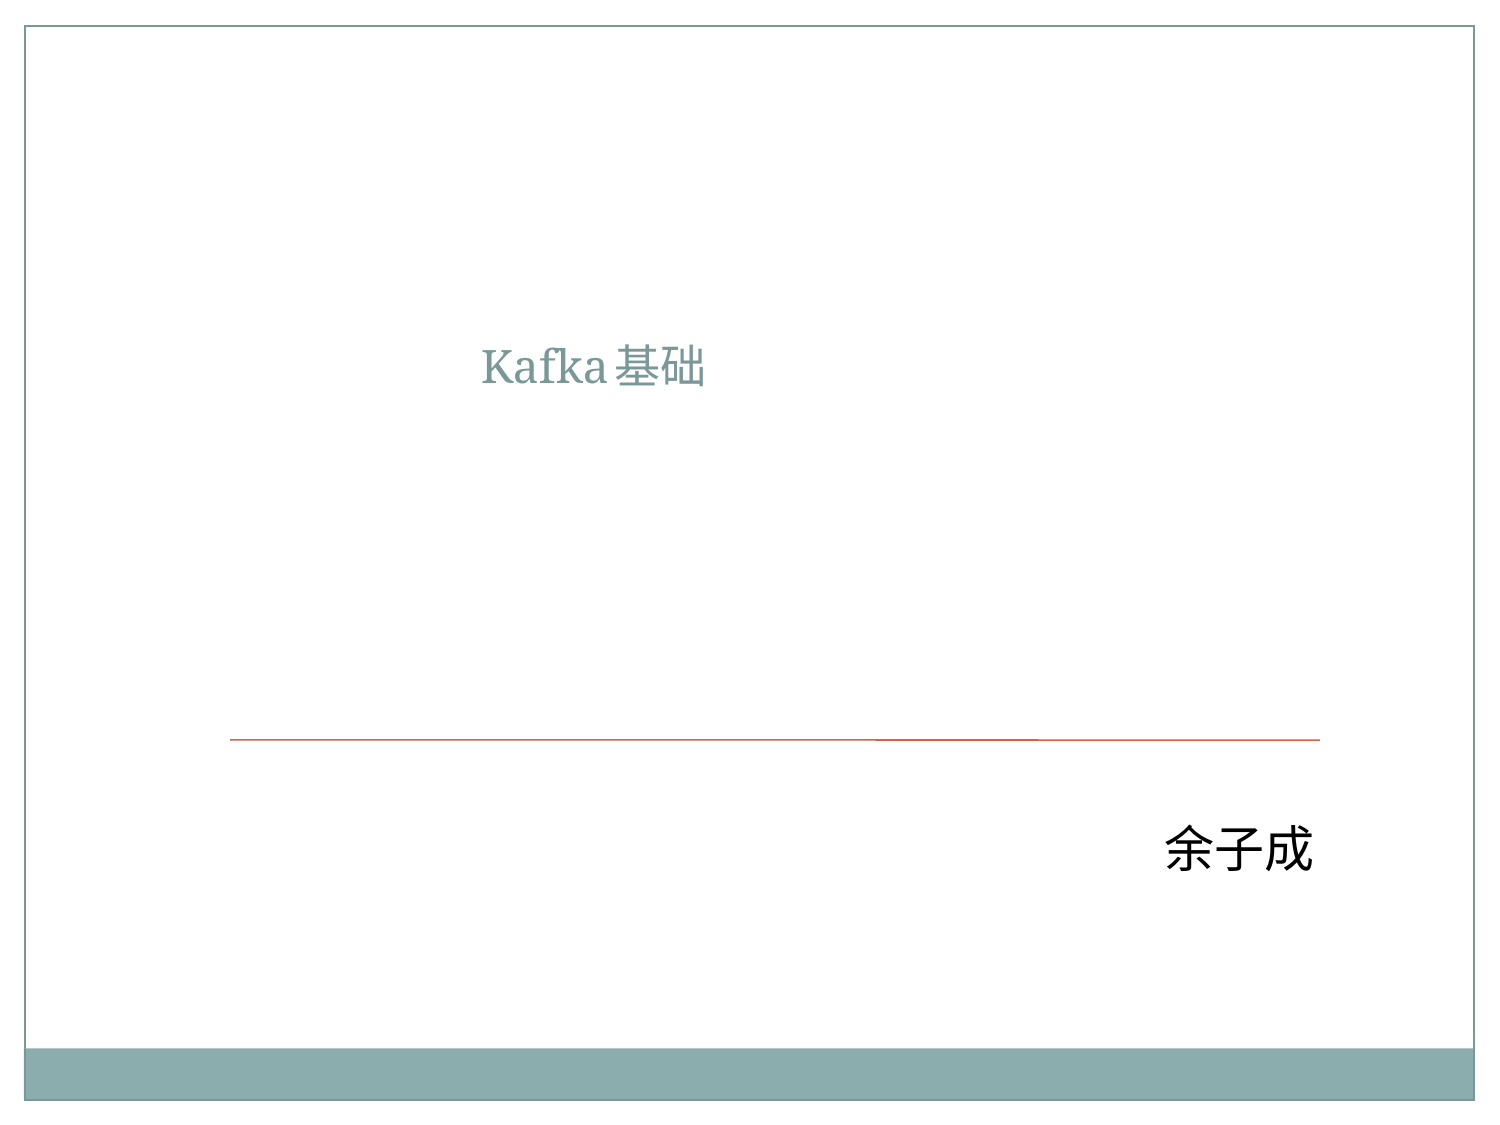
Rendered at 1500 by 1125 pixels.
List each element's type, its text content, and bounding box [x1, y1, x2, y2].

text_box 余子成 [726, 810, 1329, 886]
title Kafka基础 [53, 217, 1098, 401]
